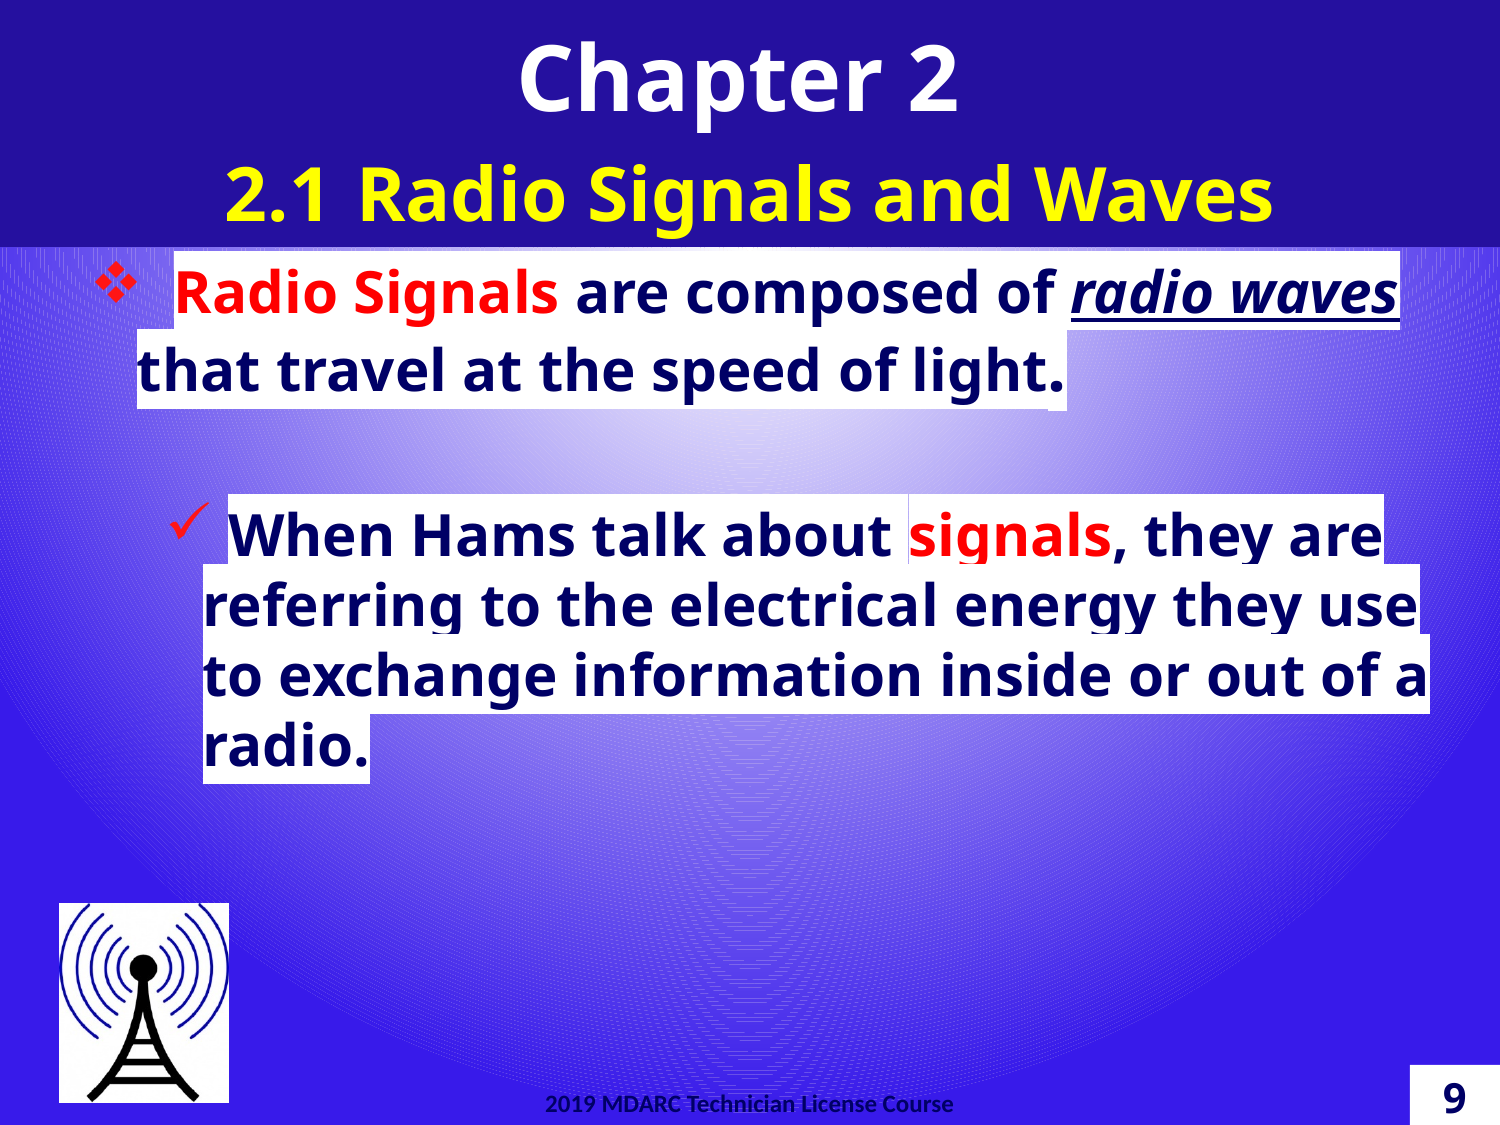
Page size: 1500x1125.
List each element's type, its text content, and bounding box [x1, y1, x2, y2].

title Chapter 2 2.1 Radio Signals and Waves [0, 0, 1500, 247]
text_box 9 [1409, 1064, 1500, 1125]
picture [59, 903, 229, 1103]
list Radio Signals are composed of radio waves that travel at the speed of light. When Hams talk about signals, they are referring to the electrical energy they use to exchange information inside or out of a radio. [0, 247, 1500, 1125]
text_box 2019 MDARC Technician License Course [502, 1079, 998, 1125]
